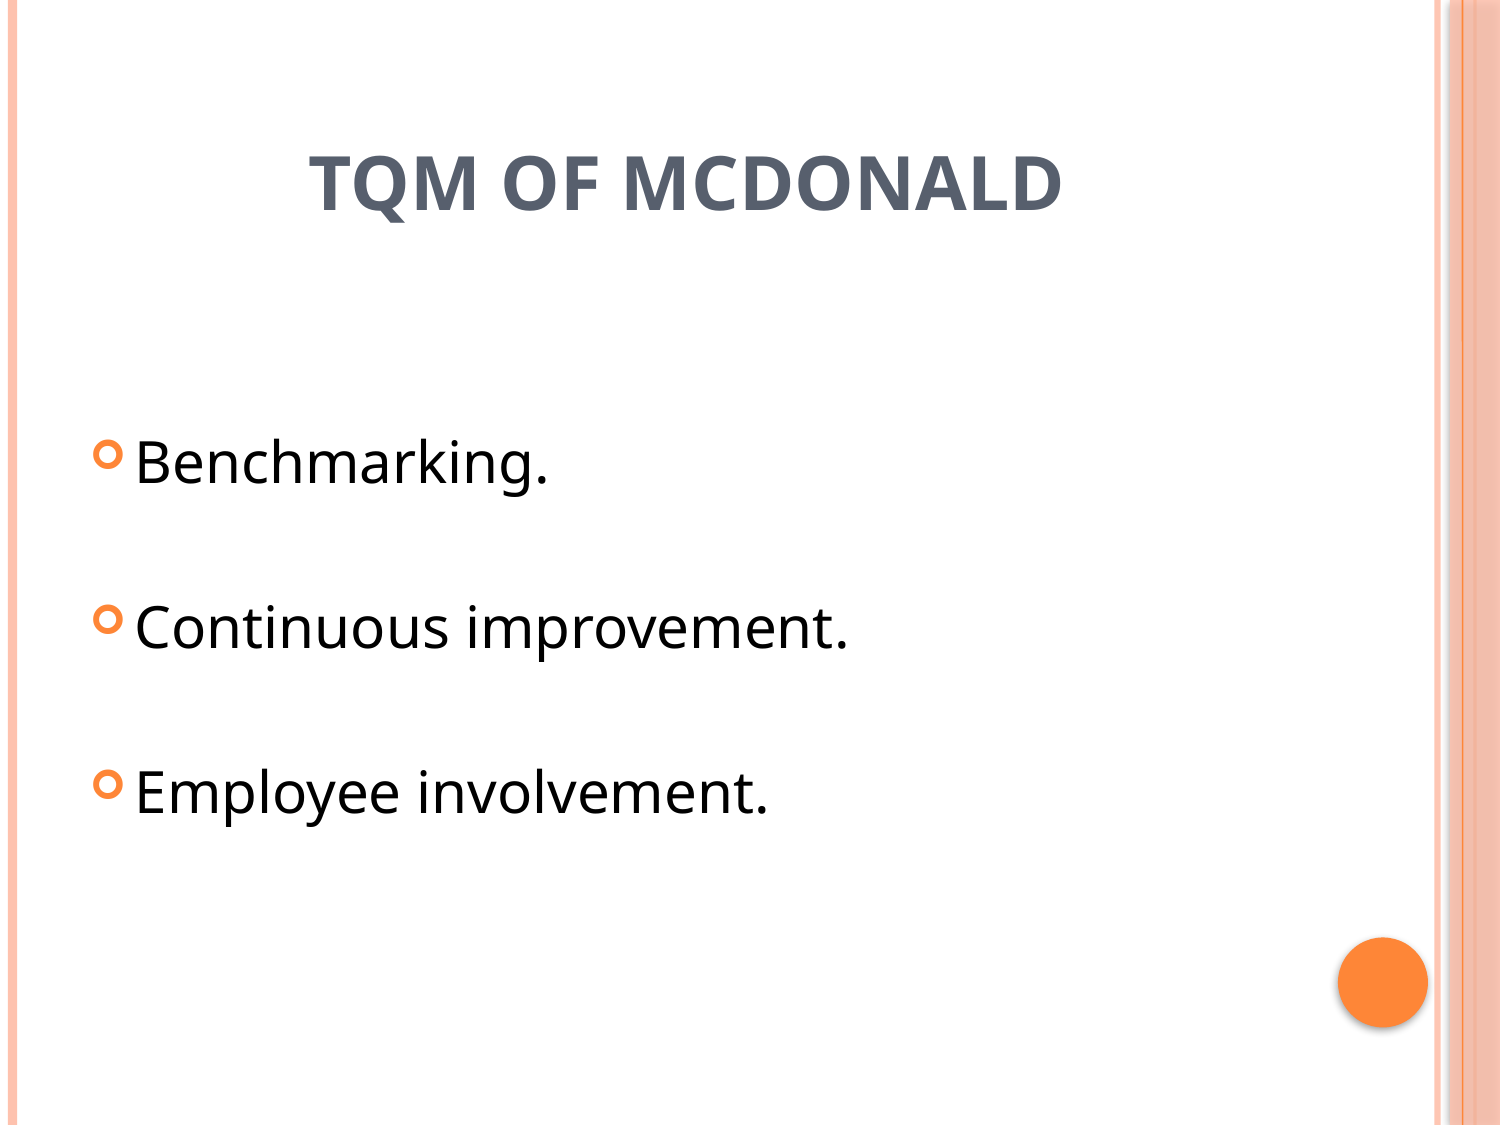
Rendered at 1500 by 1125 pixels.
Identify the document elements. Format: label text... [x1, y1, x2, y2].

title TQM of McDonald [75, 45, 1300, 233]
list Benchmarking. Continuous improvement. Employee involvement. [75, 262, 1300, 1062]
